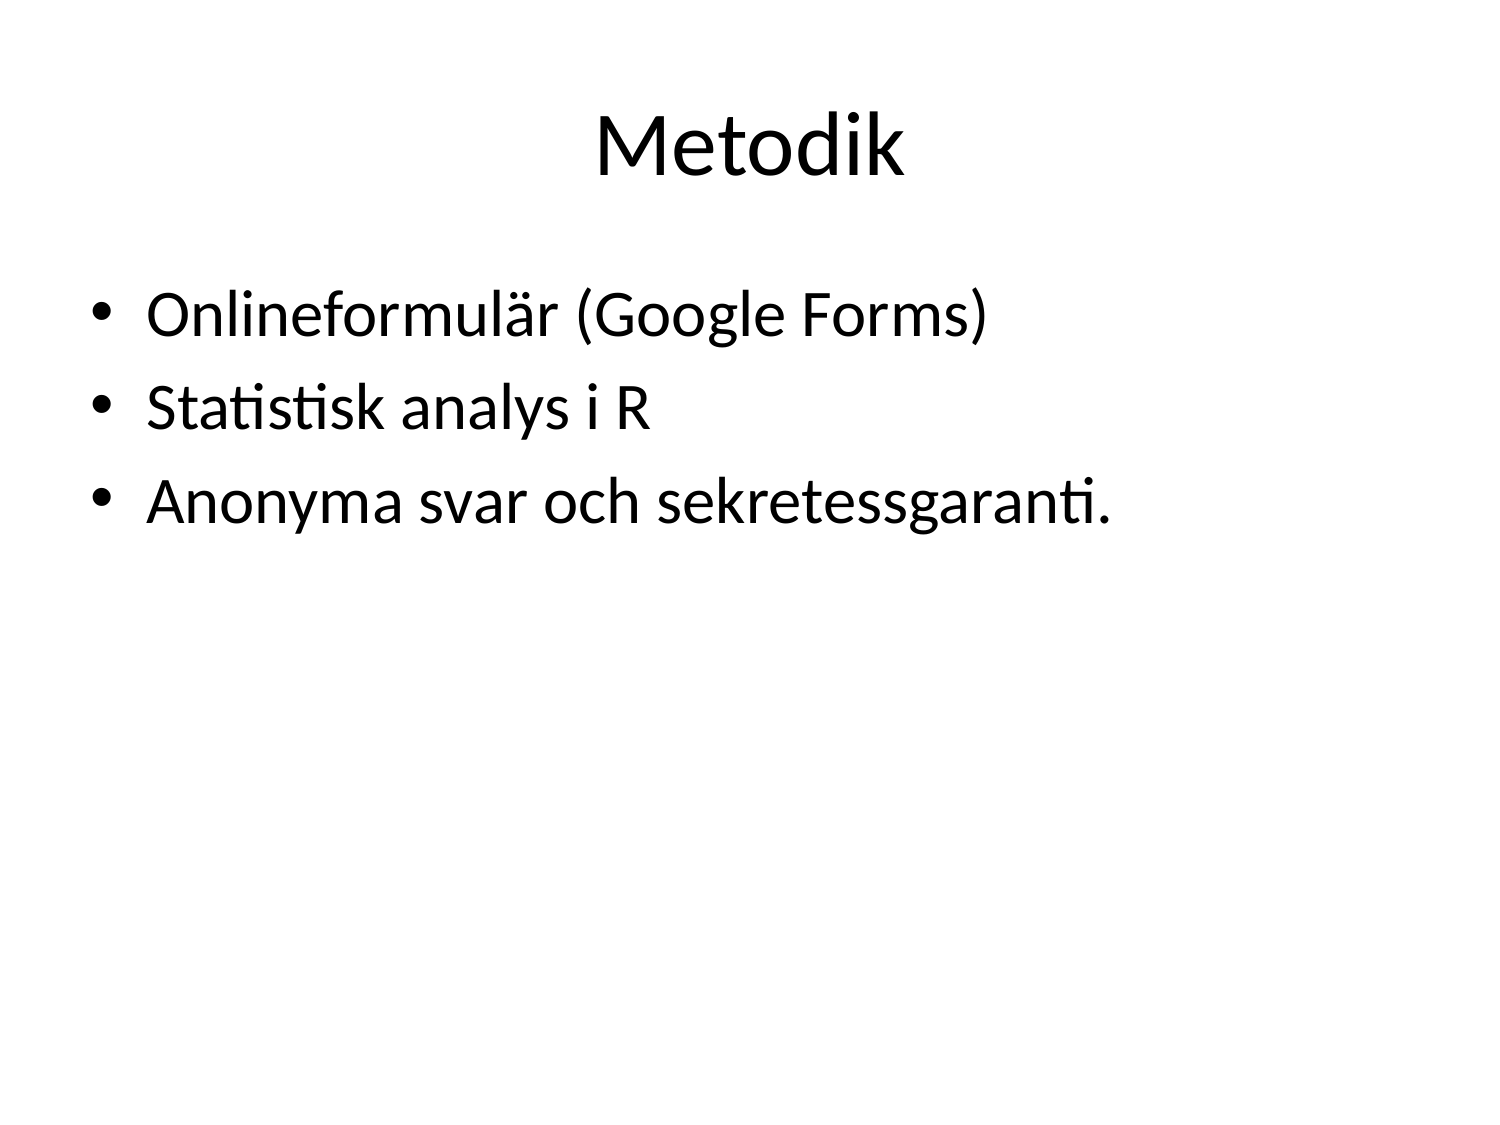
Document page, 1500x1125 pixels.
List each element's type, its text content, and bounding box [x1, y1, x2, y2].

list Onlineformulär (Google Forms) Statistisk analys i R Anonyma svar och sekretessgaranti. [75, 262, 1425, 1005]
title Metodik [75, 45, 1425, 233]
